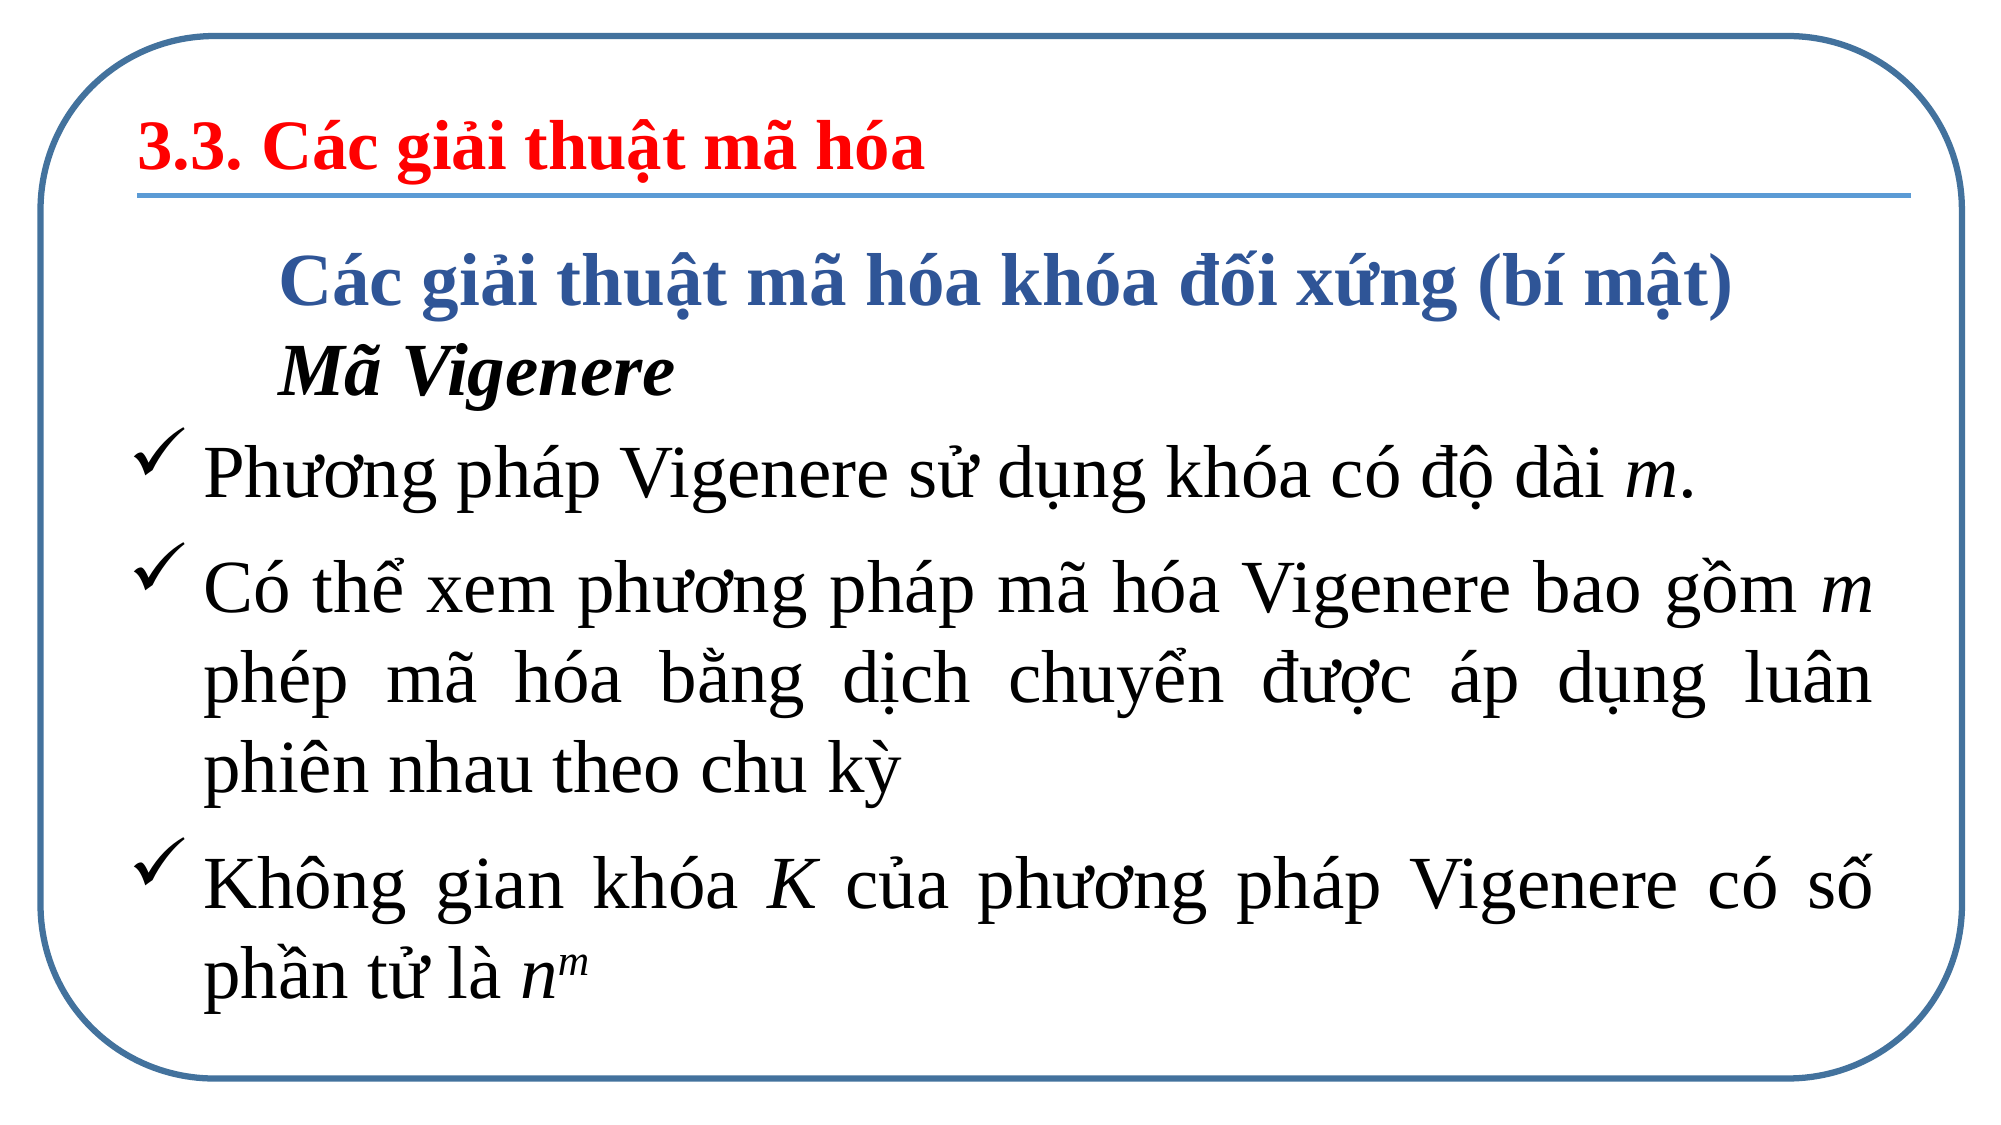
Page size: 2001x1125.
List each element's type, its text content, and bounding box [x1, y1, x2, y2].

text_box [40, 35, 1962, 1079]
text_box 3.3. Các giải thuật mã hóa [1962, 90, 1970, 191]
